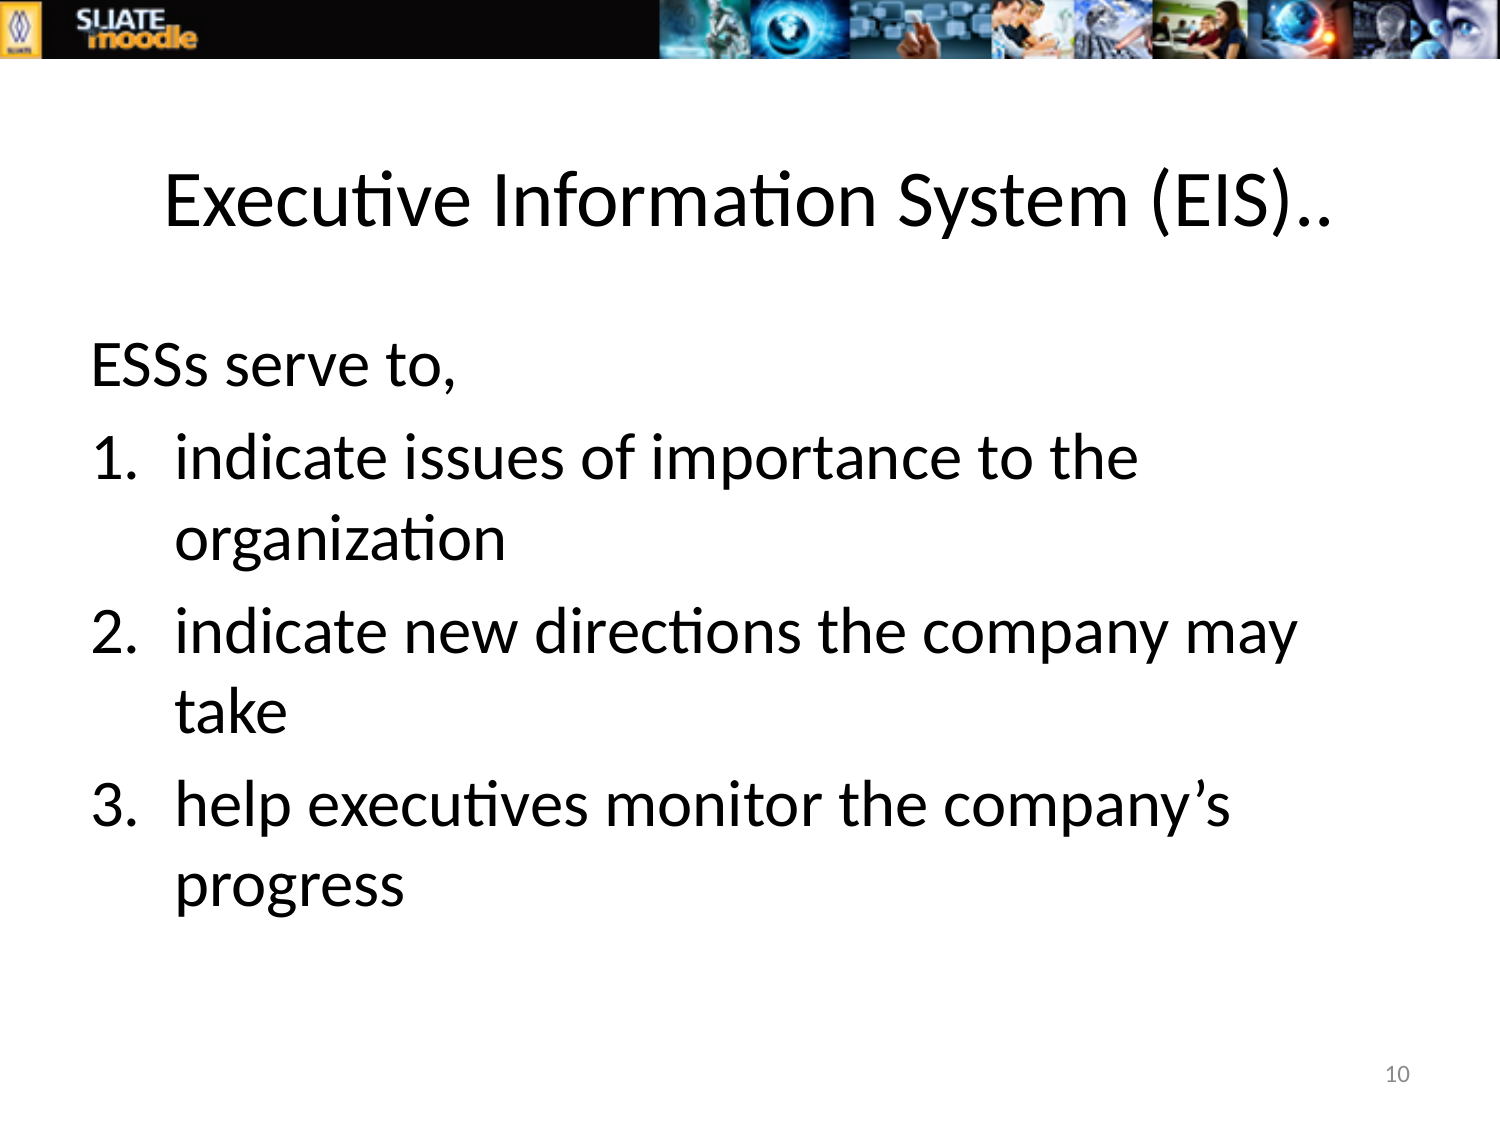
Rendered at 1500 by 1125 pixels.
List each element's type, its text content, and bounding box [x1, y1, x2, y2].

picture [0, 0, 1500, 59]
title Executive Information System (EIS).. [75, 99, 1425, 288]
slide_number 10 [1074, 1042, 1425, 1103]
list ESSs serve to, indicate issues of importance to the organization indicate new directions the company may take help executives monitor the company’s progress [75, 312, 1425, 1005]
